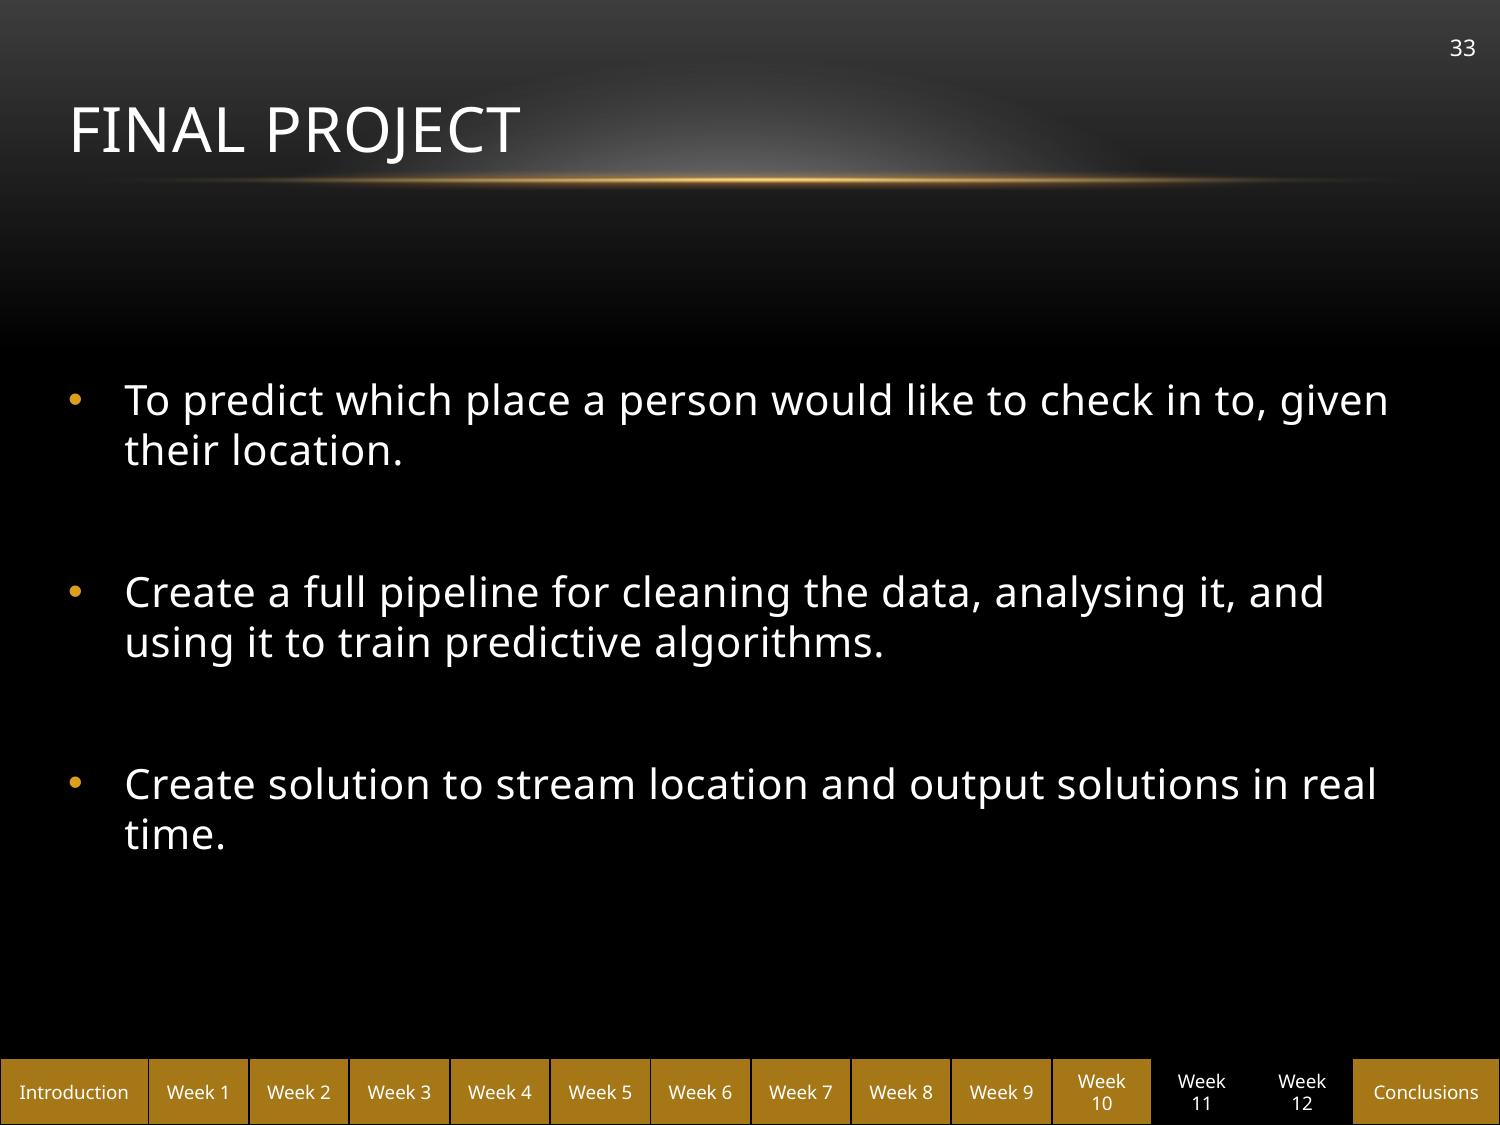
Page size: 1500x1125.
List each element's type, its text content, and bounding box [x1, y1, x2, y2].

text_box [0, 1058, 1500, 1125]
list To predict which place a person would like to check in to, given their location. Create a full pipeline for cleaning the data, analysing it, and using it to train predictive algorithms. Create solution to stream location and output solutions in real time. [53, 208, 1436, 1024]
picture [0, 0, 1500, 1058]
title Final Project [53, 19, 1400, 173]
slide_number 33 [1410, 19, 1492, 79]
